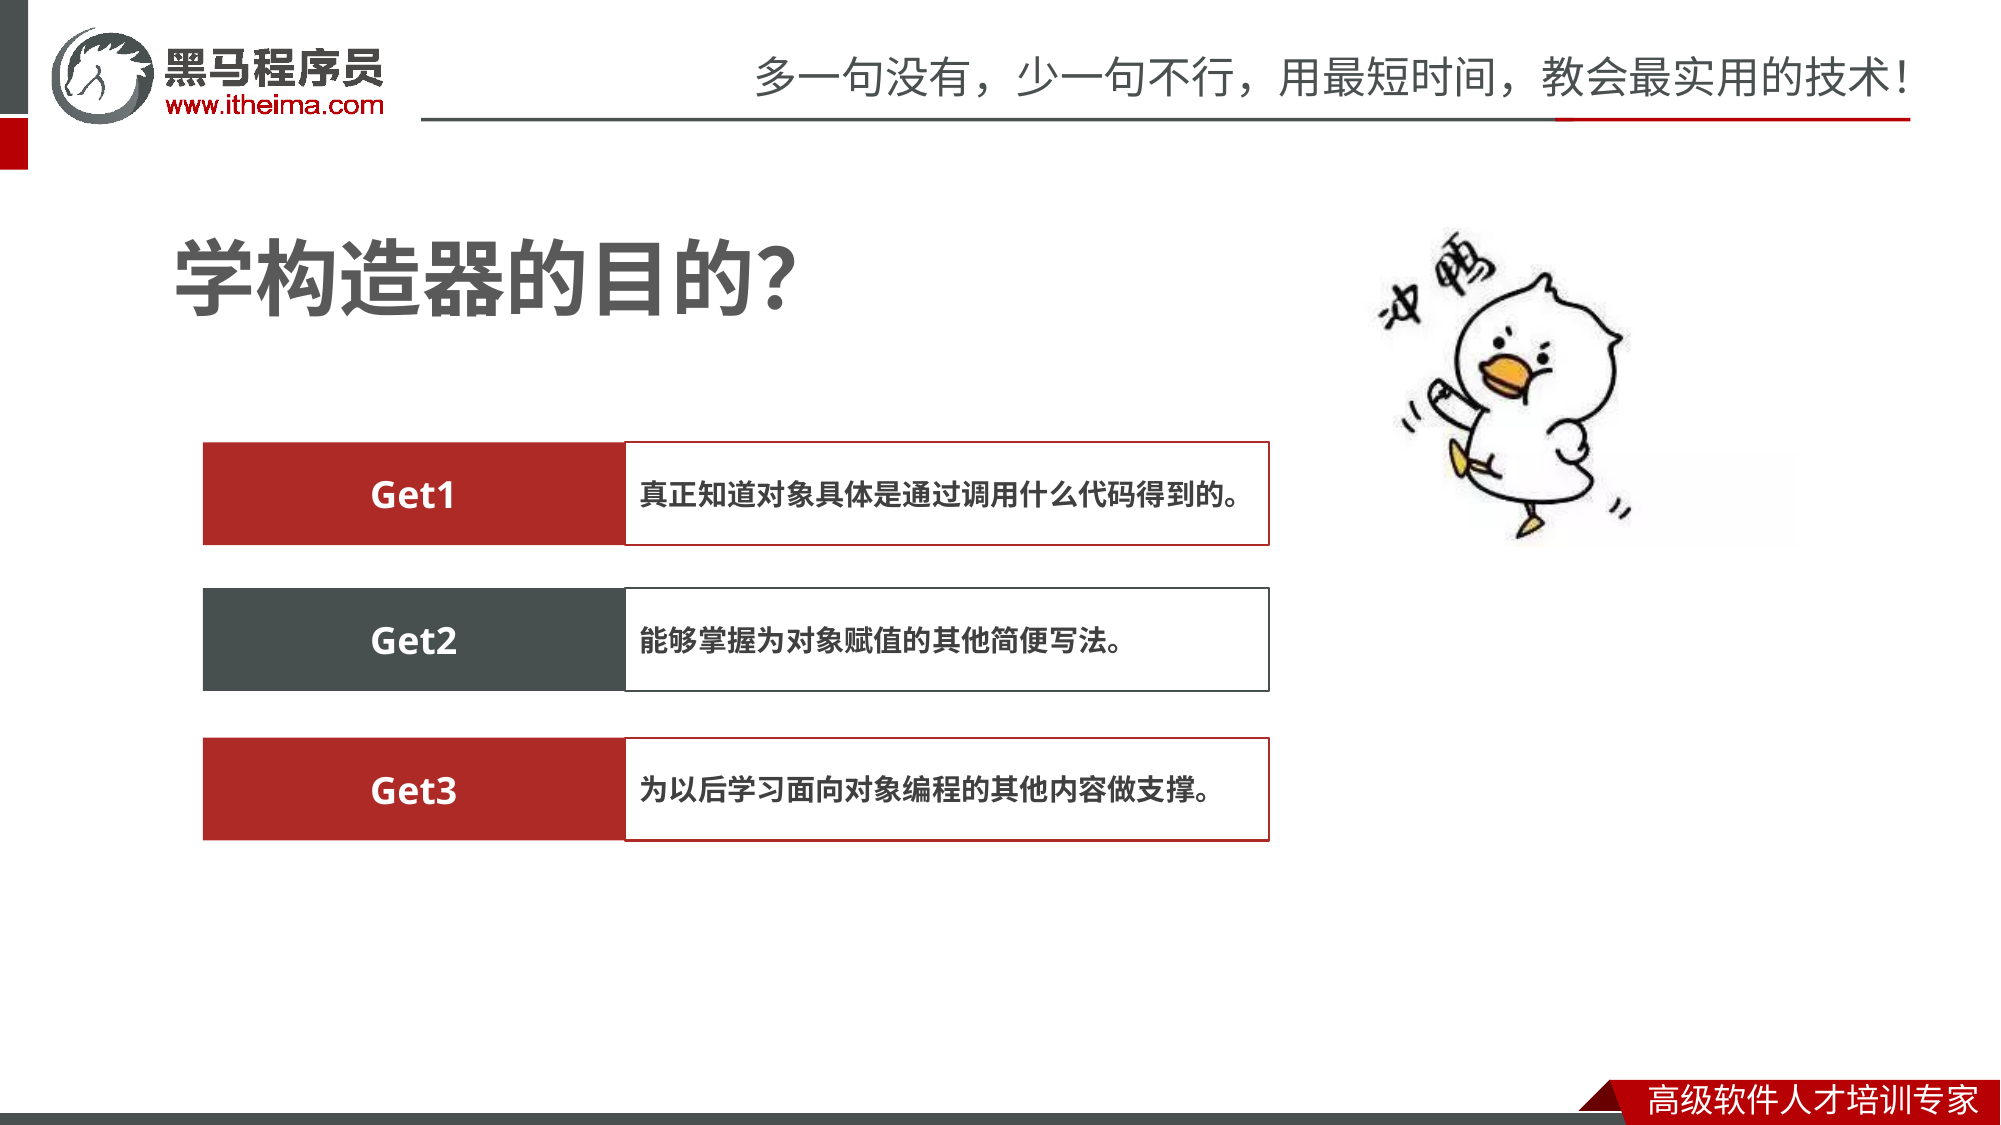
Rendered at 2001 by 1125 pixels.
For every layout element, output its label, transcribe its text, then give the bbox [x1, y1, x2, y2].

picture [1243, 227, 1798, 547]
text_box Get1 [202, 442, 624, 546]
text_box 能够掌握为对象赋值的其他简便写法。 [624, 588, 1269, 691]
text_box Get2 [202, 588, 624, 691]
picture [50, 26, 384, 125]
text_box 学构造器的目的？ [157, 218, 1637, 334]
text_box 为以后学习面向对象编程的其他内容做支撑。 [624, 737, 1269, 841]
text_box 真正知道对象具体是通过调用什么代码得到的。 [624, 442, 1238, 546]
text_box Get3 [202, 737, 624, 841]
